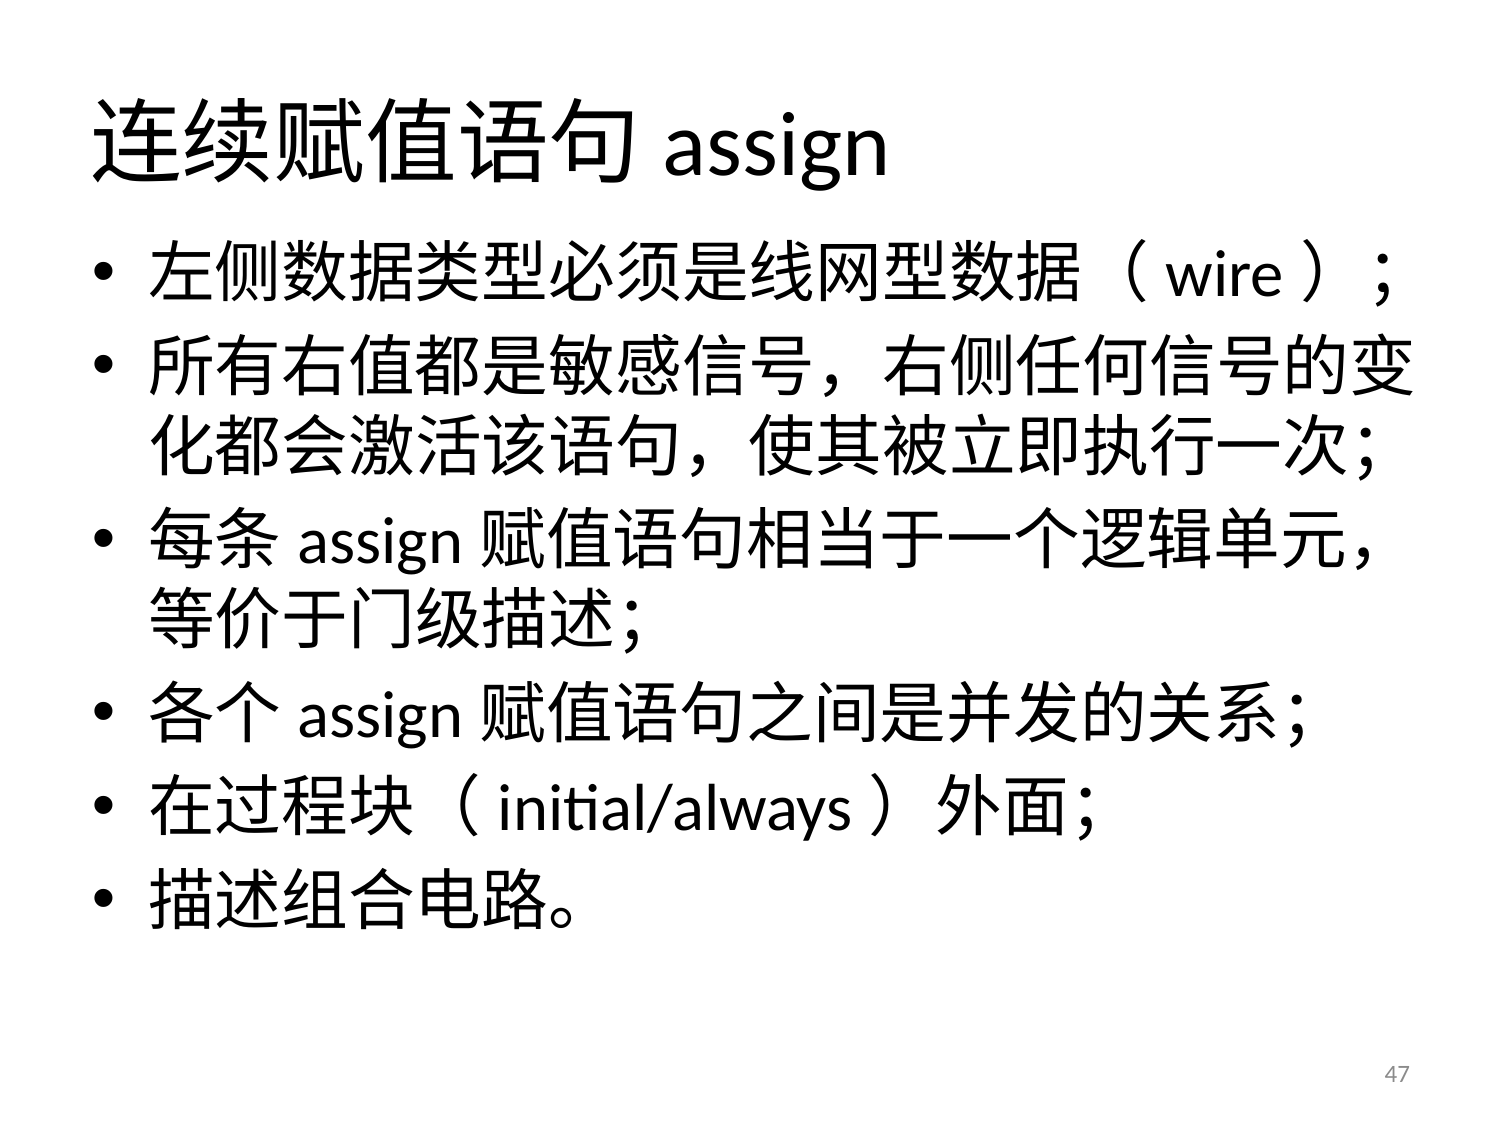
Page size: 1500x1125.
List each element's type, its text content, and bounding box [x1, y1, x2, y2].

text_box 连续赋值语句assign [74, 45, 1425, 233]
list 左侧数据类型必须是线网型数据（wire）； 所有右值都是敏感信号，右侧任何信号的变化都会激活该语句，使其被立即执行一次； 每条assign赋值语句相当于一个逻辑单元，等价于门级描述； 各个assign赋值语句之间是并发的关系； 在过程块（initial/always）外面； 描述组合电路。 [76, 222, 1477, 1125]
slide_number 47 [1074, 1042, 1425, 1103]
